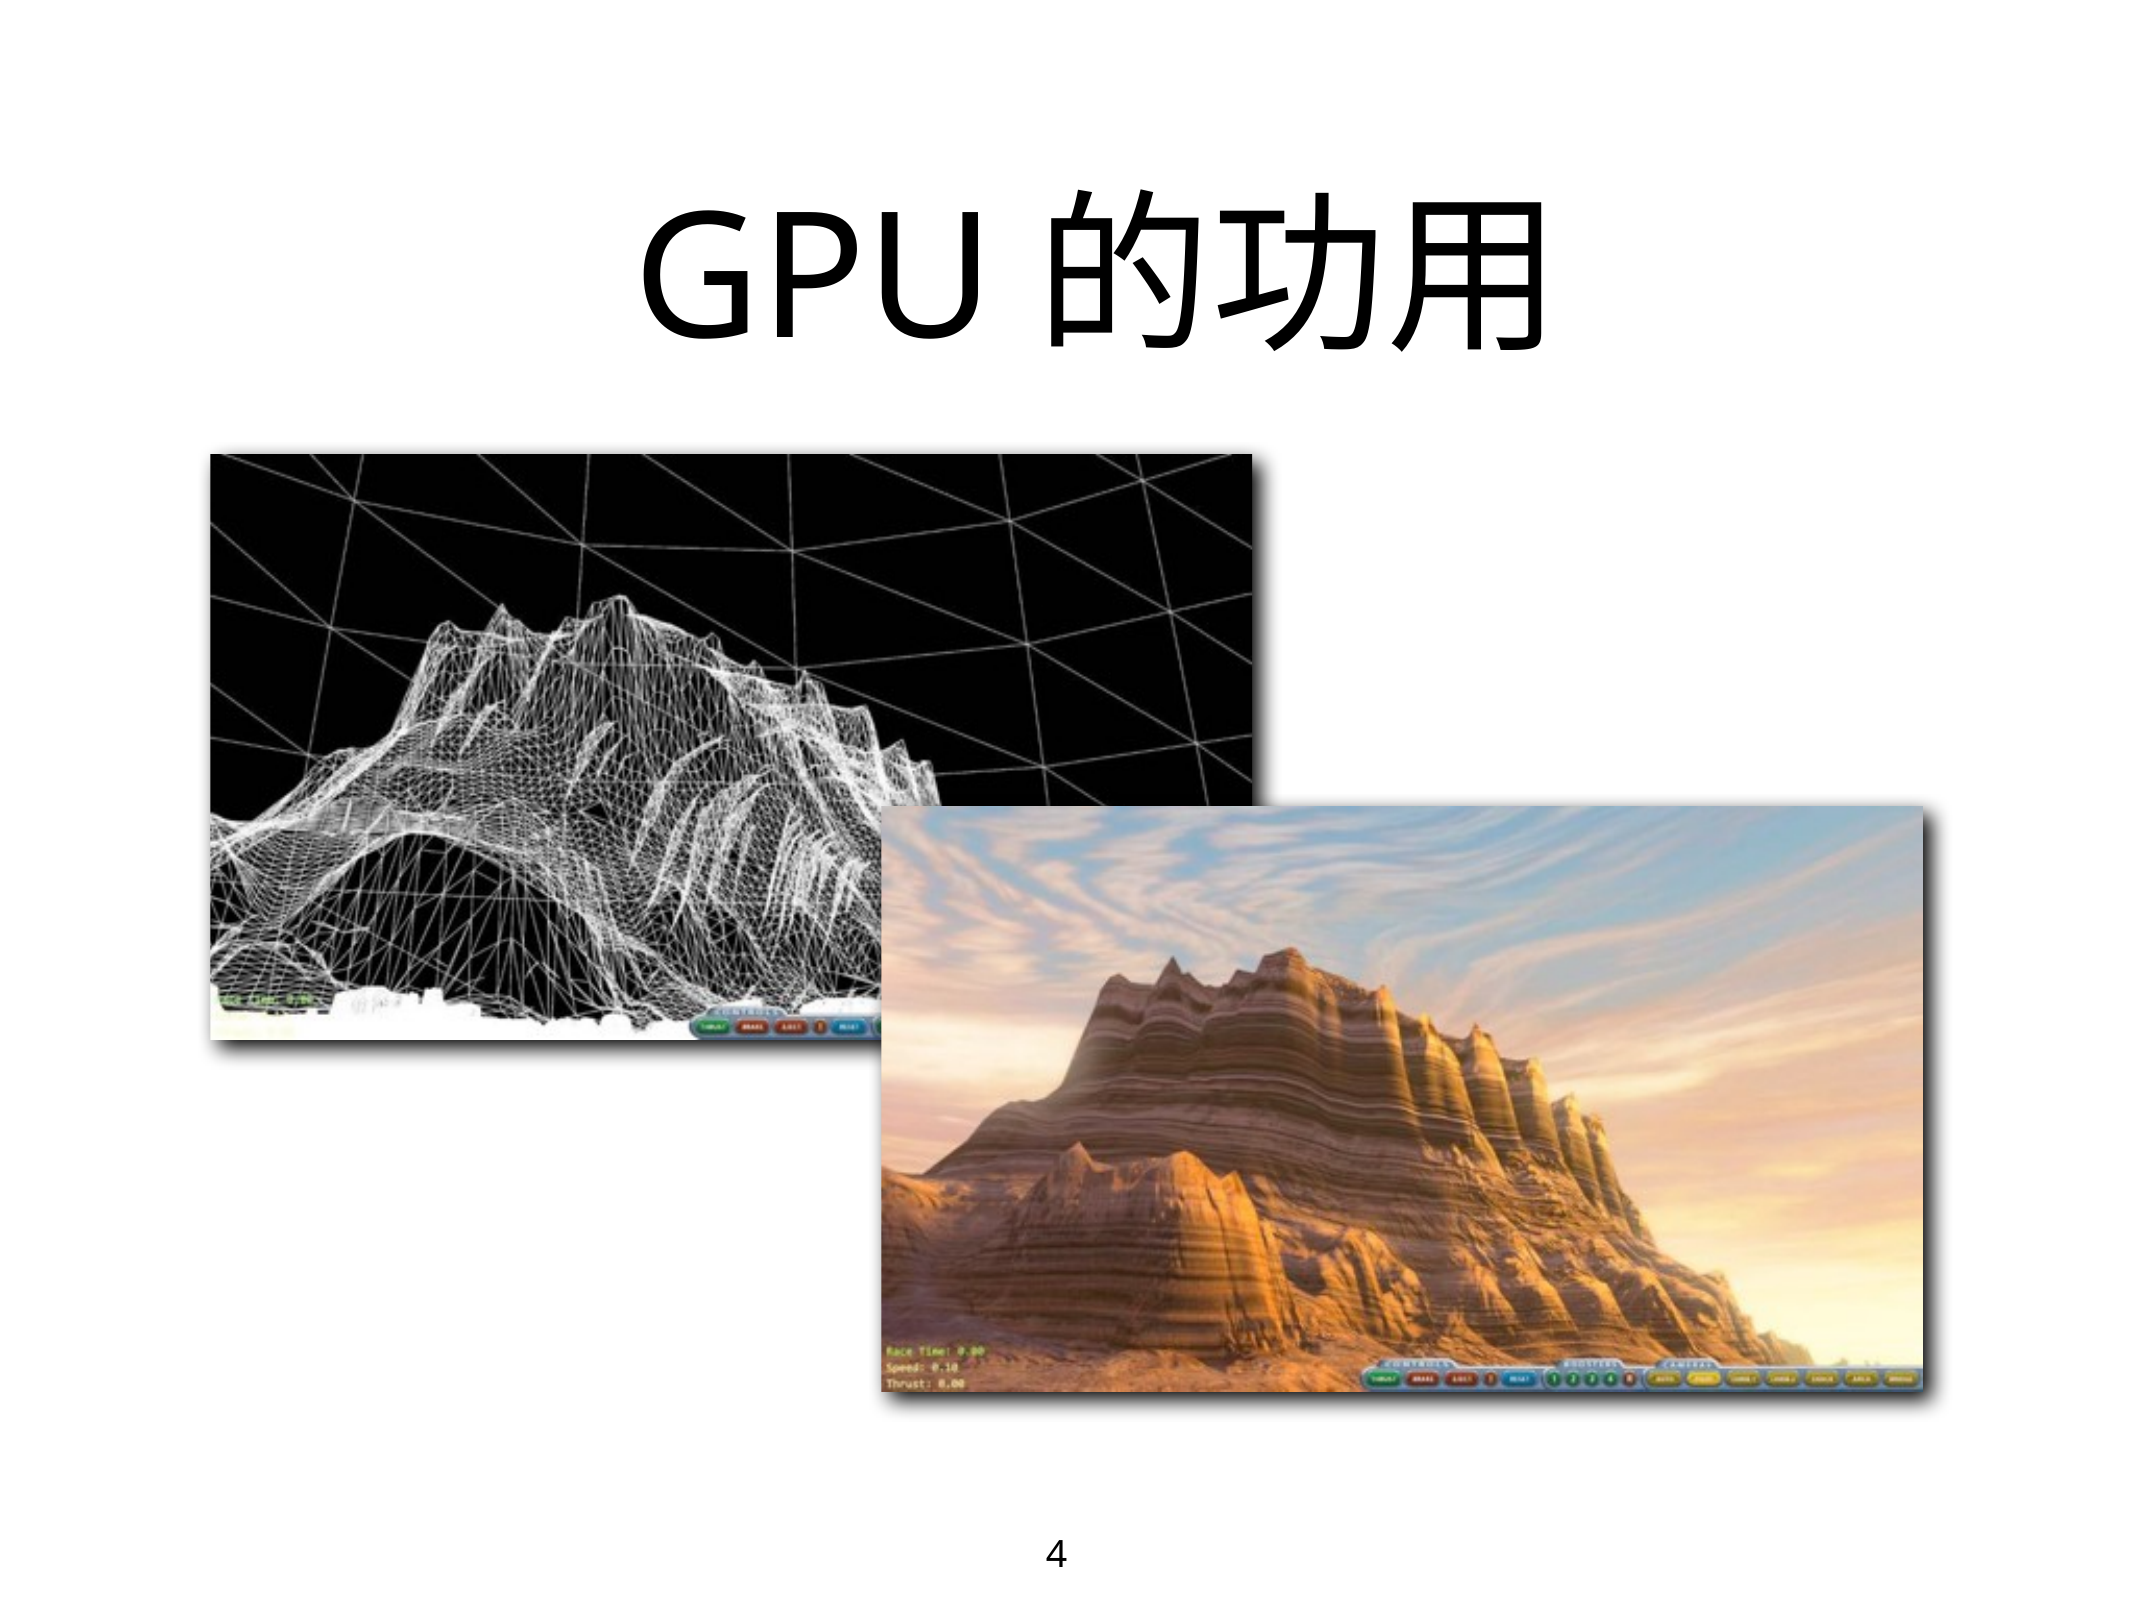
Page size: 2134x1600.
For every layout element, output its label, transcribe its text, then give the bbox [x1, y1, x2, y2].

text_box [869, 794, 1953, 1422]
text_box [198, 442, 1282, 1070]
title GPU的功用 [91, 162, 2042, 430]
text_box [881, 806, 1923, 1392]
slide_number 4 [1033, 1530, 1098, 1600]
text_box [210, 454, 1253, 1040]
